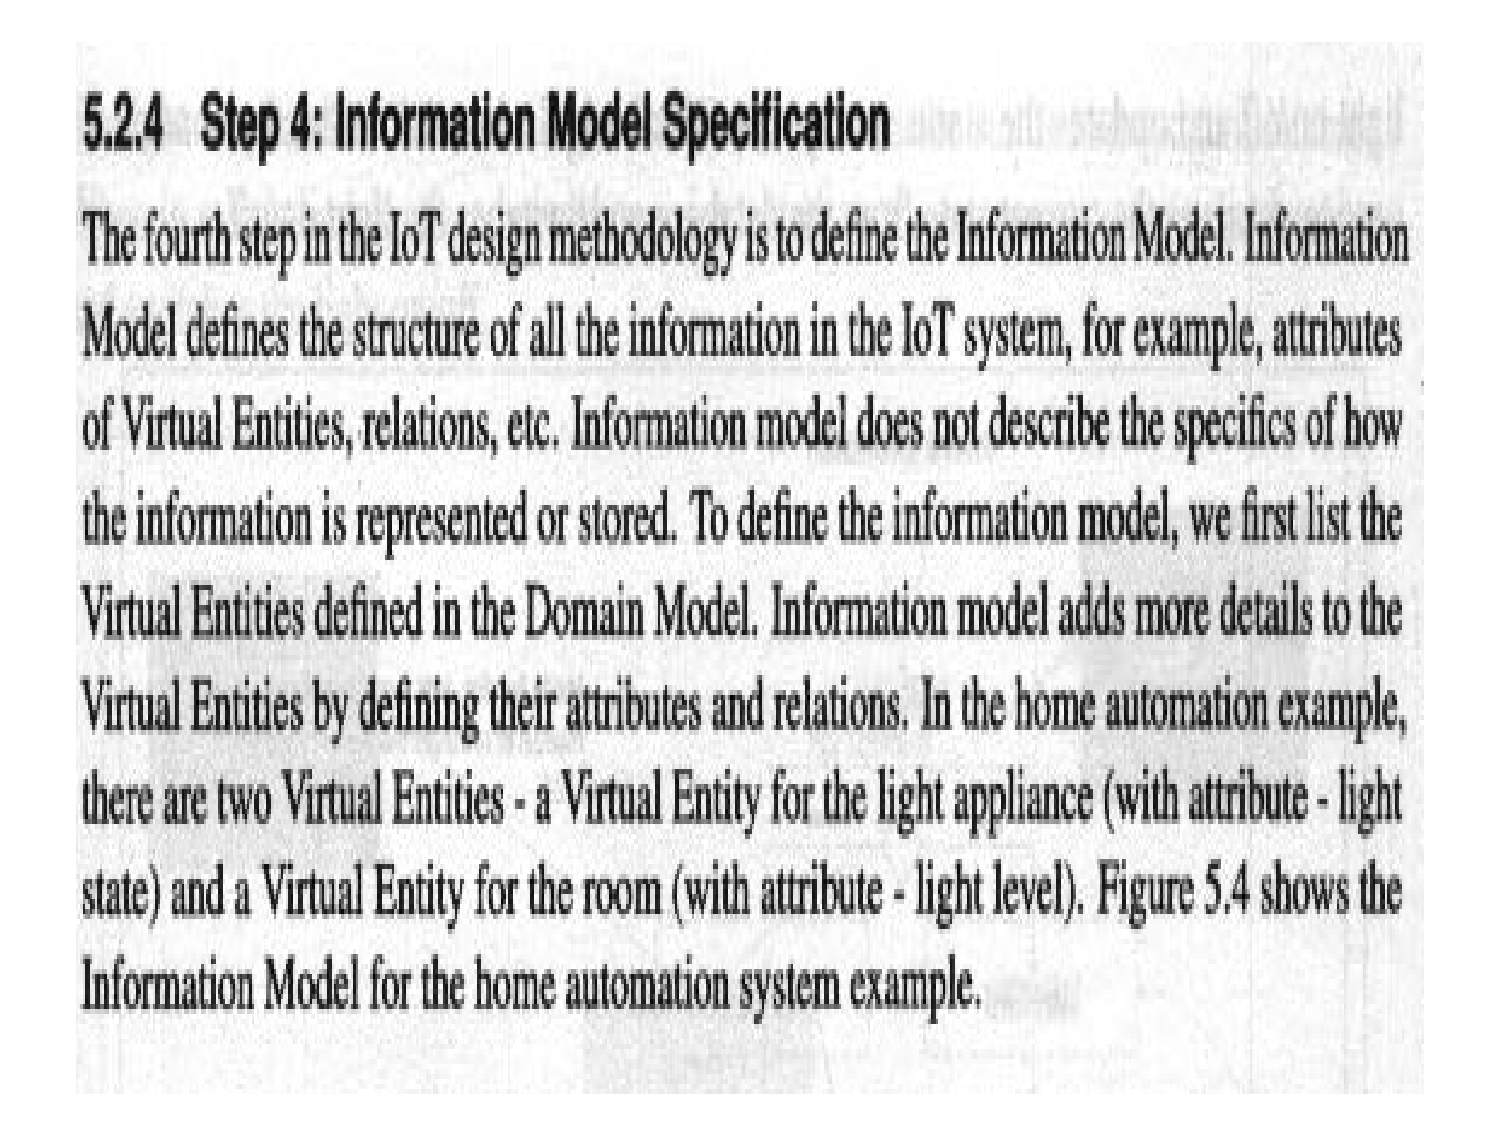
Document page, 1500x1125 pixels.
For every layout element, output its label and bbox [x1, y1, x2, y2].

picture [76, 42, 1424, 1095]
